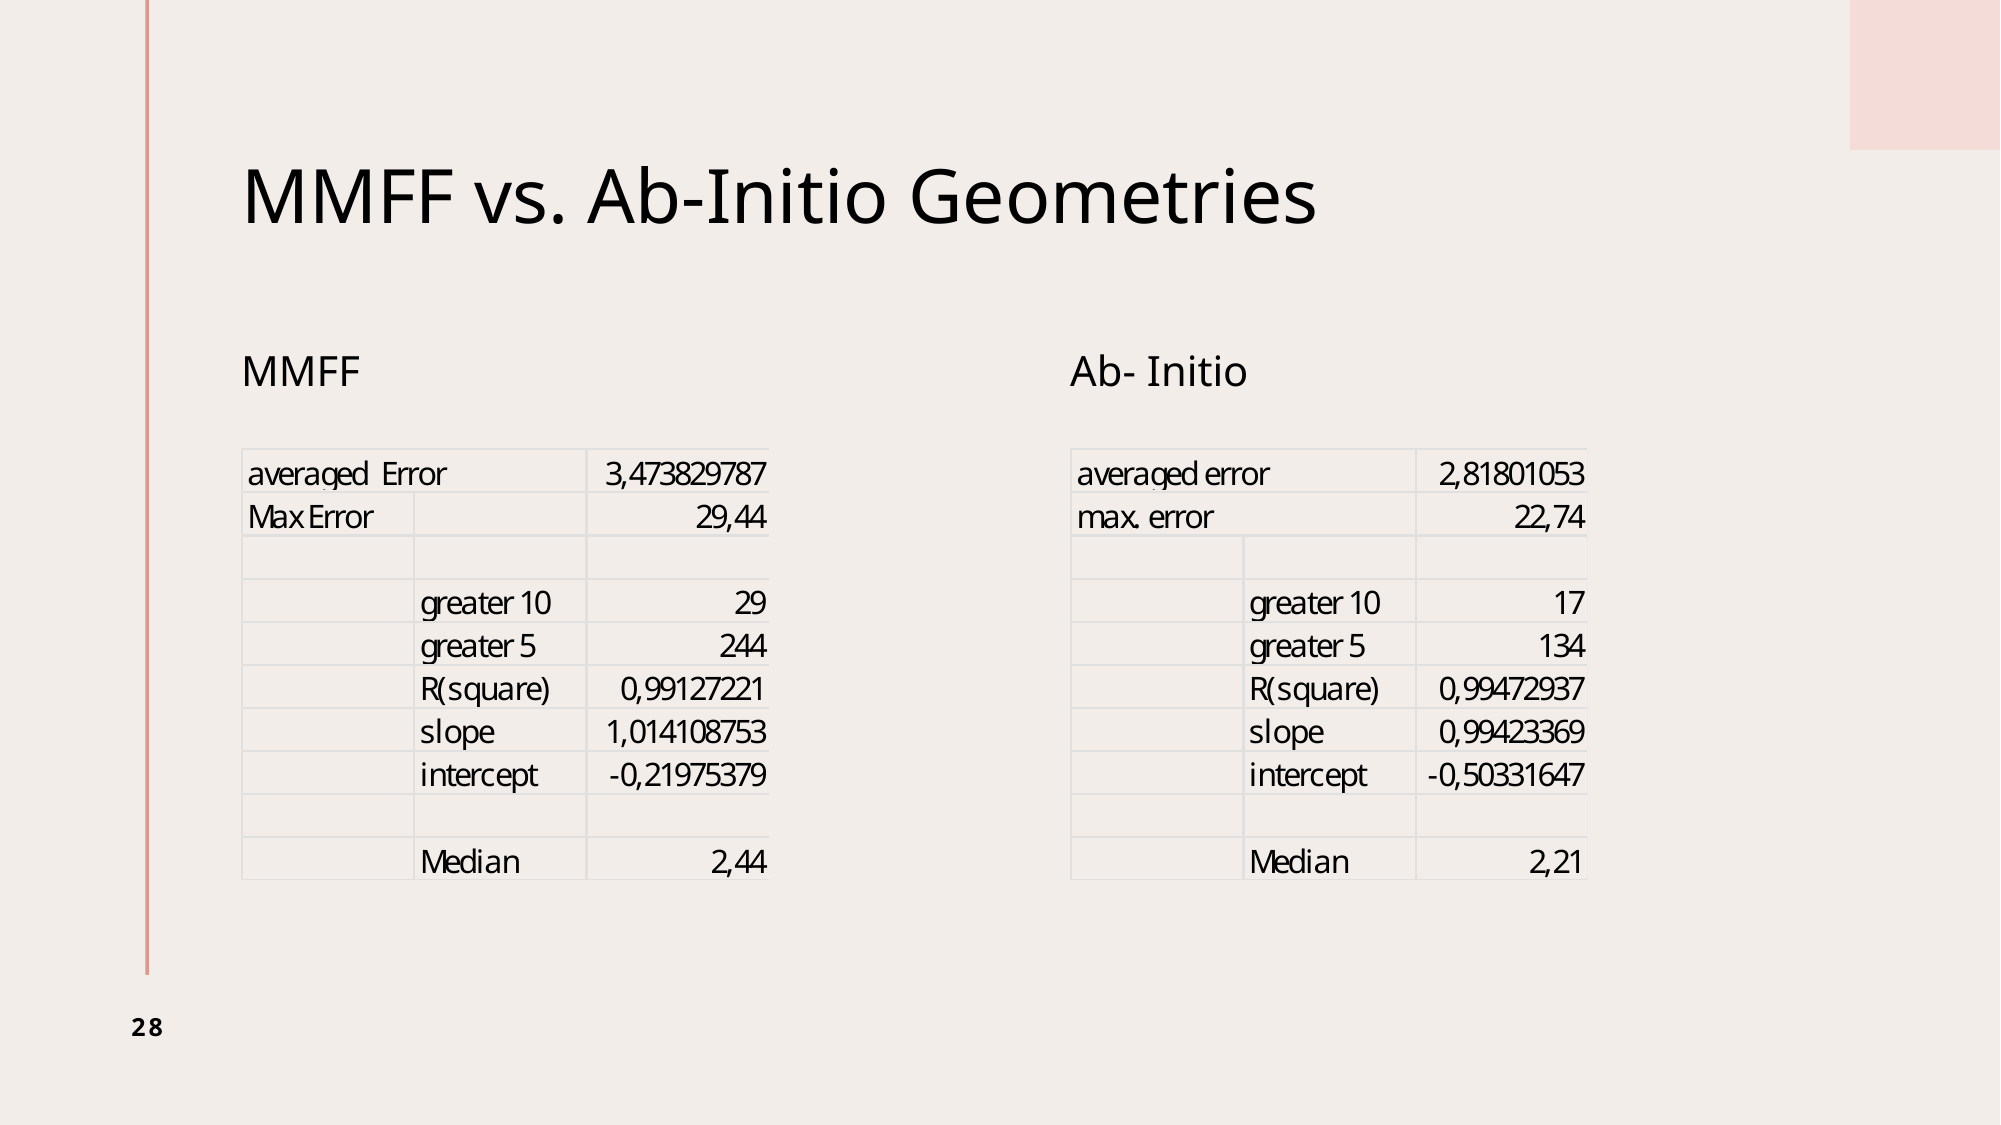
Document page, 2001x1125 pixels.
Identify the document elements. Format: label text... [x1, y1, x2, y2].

picture [240, 448, 771, 882]
picture [1070, 448, 1590, 882]
list Ab- Initio [1070, 337, 1827, 1014]
title MMFF vs. Ab-Initio Geometries [240, 82, 1850, 317]
list MMFF [240, 337, 1000, 1014]
slide_number 28 [67, 975, 227, 1082]
